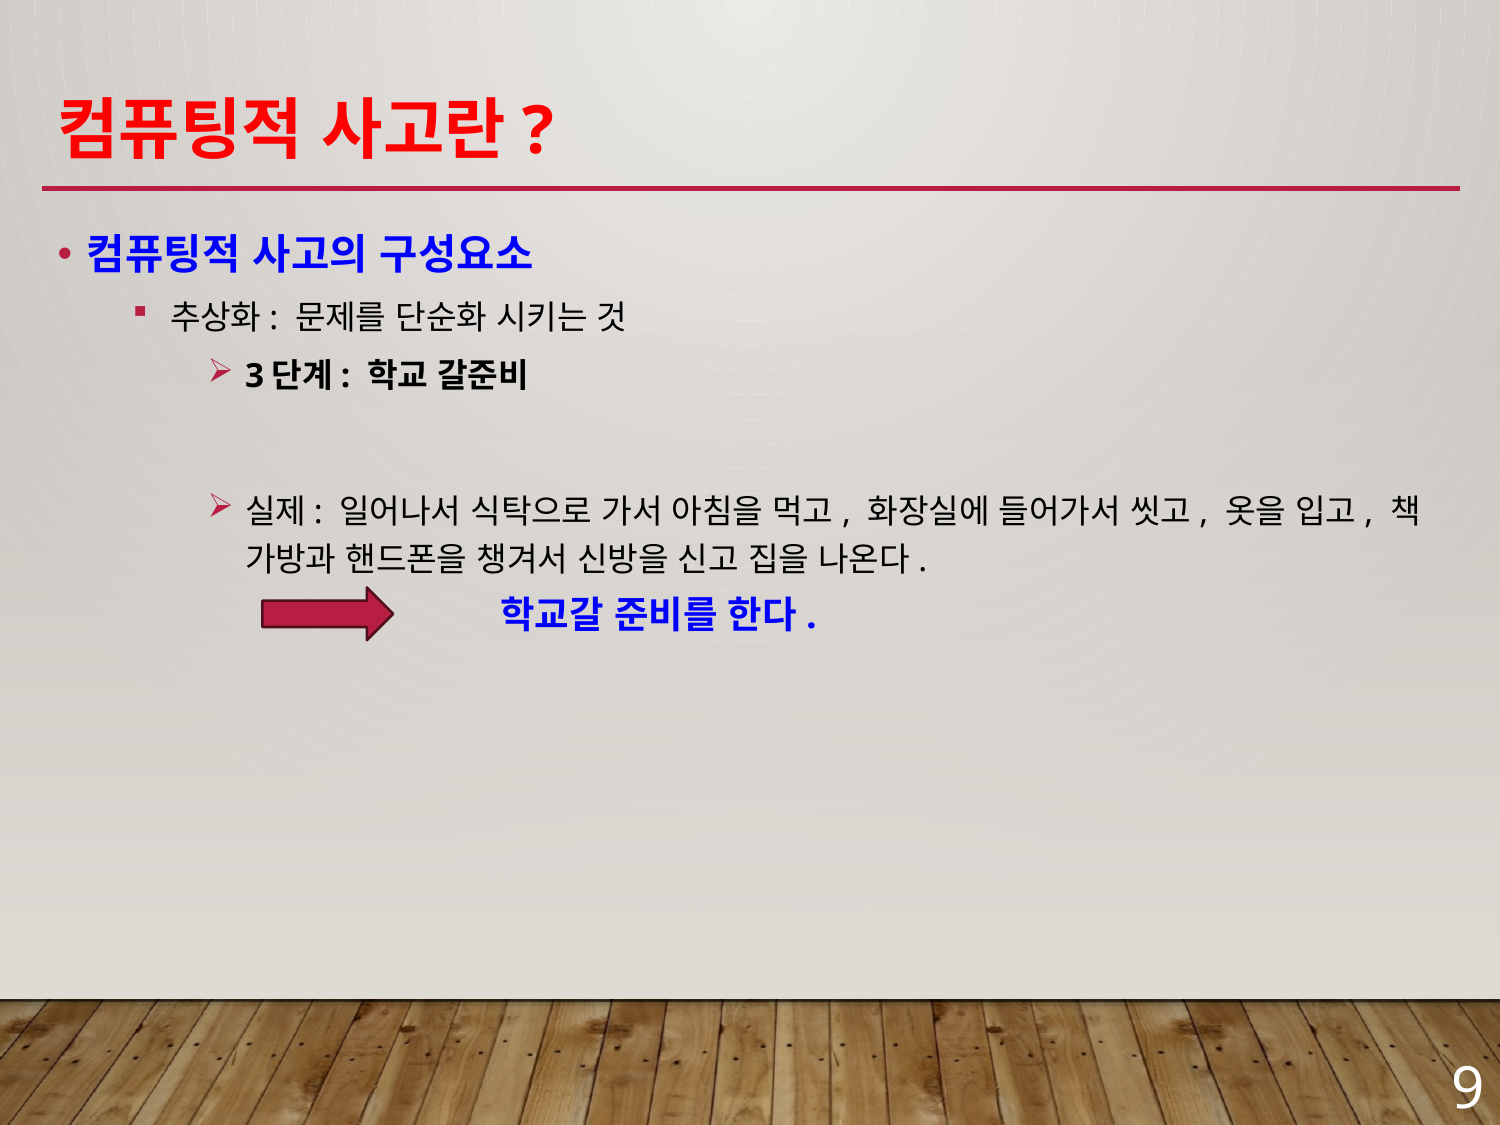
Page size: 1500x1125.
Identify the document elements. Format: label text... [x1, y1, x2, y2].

picture [0, 999, 1500, 1125]
title 컴퓨팅적 사고란? [42, 16, 1461, 189]
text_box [262, 583, 984, 645]
list 컴퓨팅적 사고의 구성요소 추상화: 문제를 단순화 시키는 것 3단계: 학교 갈준비 실제: 일어나서 식탁으로 가서 아침을 먹고, 화장실에 들어가서 씻고, 옷을 입고, 책 가방과 핸드폰을 챙겨서 신방을 신고 집을 나온다. [42, 210, 1461, 993]
